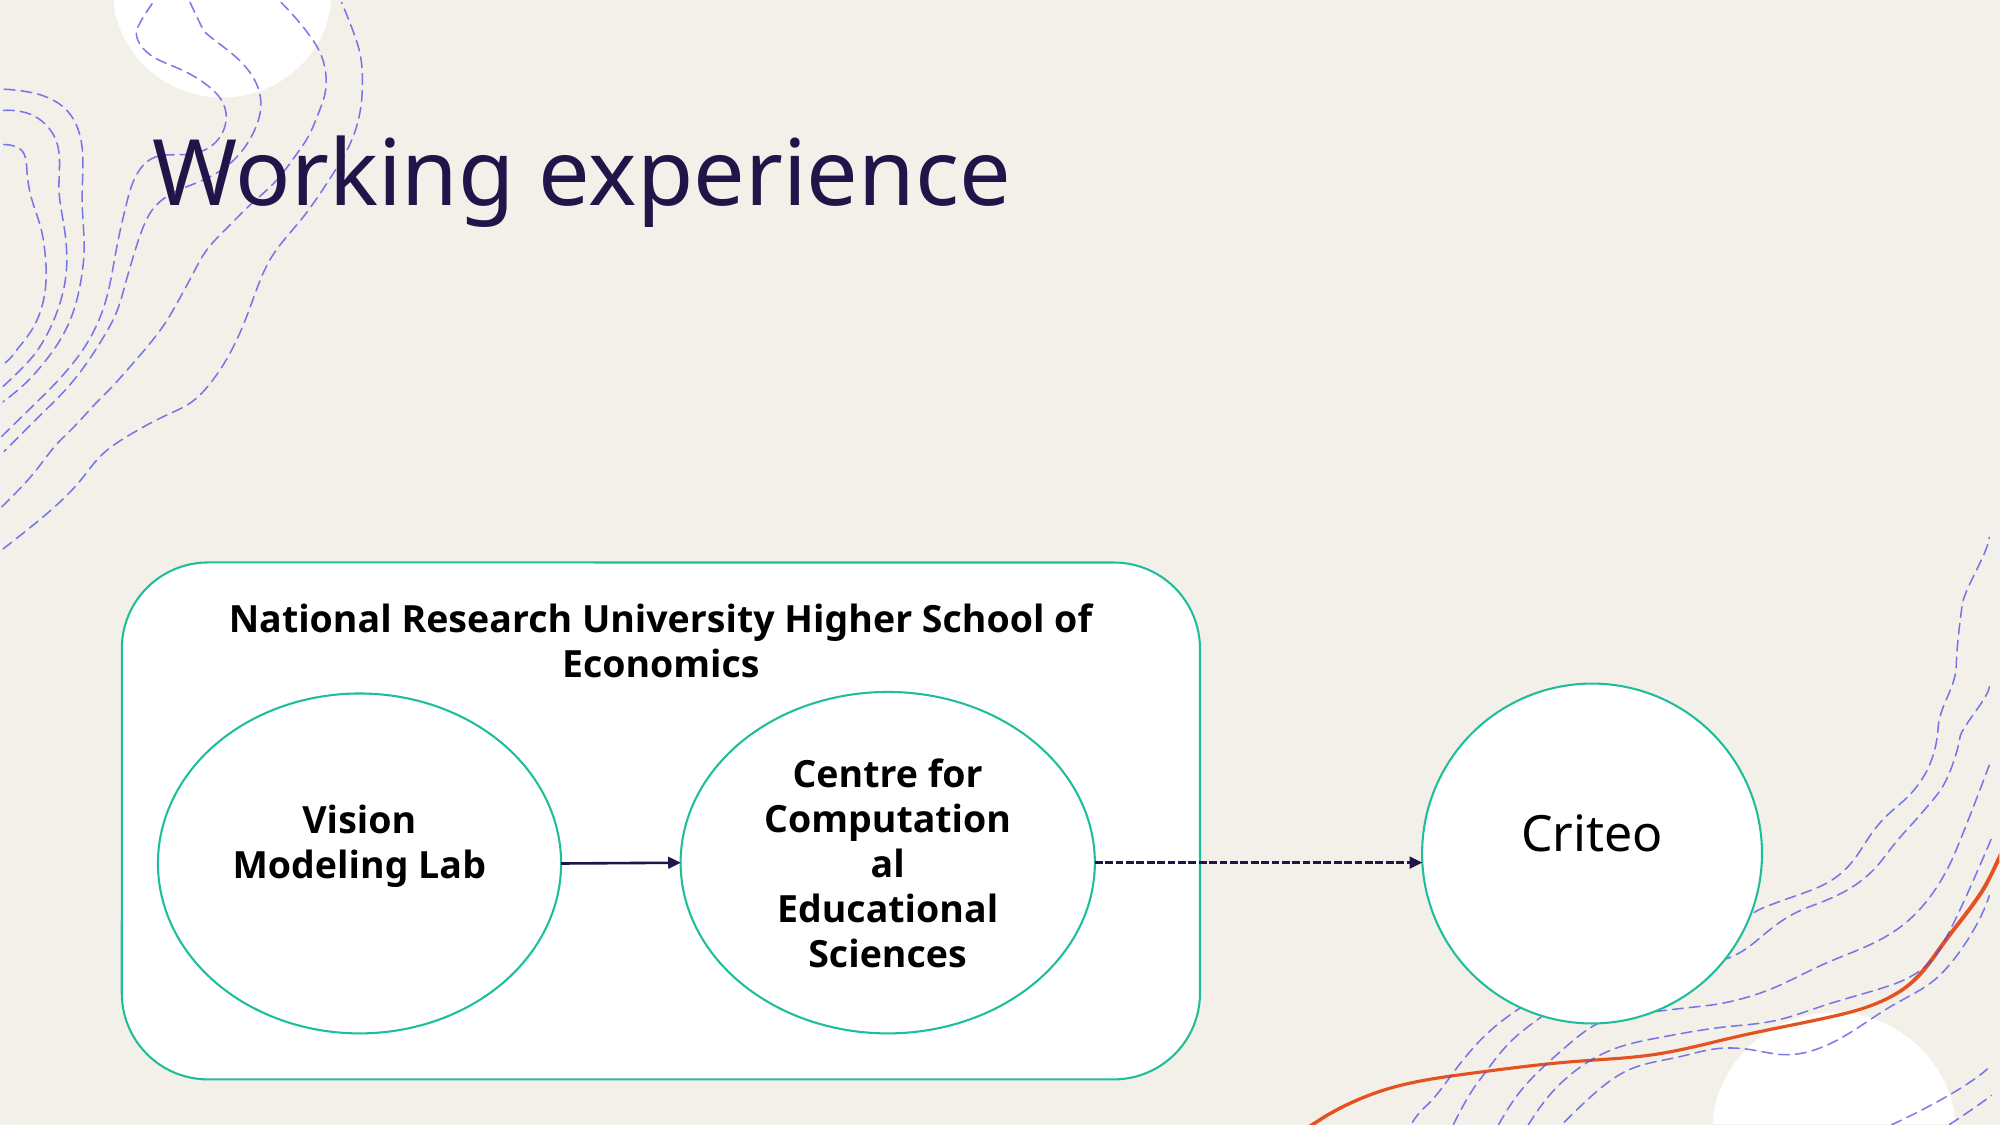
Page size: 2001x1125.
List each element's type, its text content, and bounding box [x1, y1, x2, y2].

text_box [561, 299, 2000, 1014]
text_box National Research University Higher School of Economics [120, 561, 1199, 1081]
text_box Centre for Computational Educational Sciences [789, 1014, 987, 1035]
title Working experience [137, 59, 1863, 278]
text_box Vision Modeling Lab [156, 692, 563, 1035]
text_box Criteo [1421, 682, 1764, 1025]
